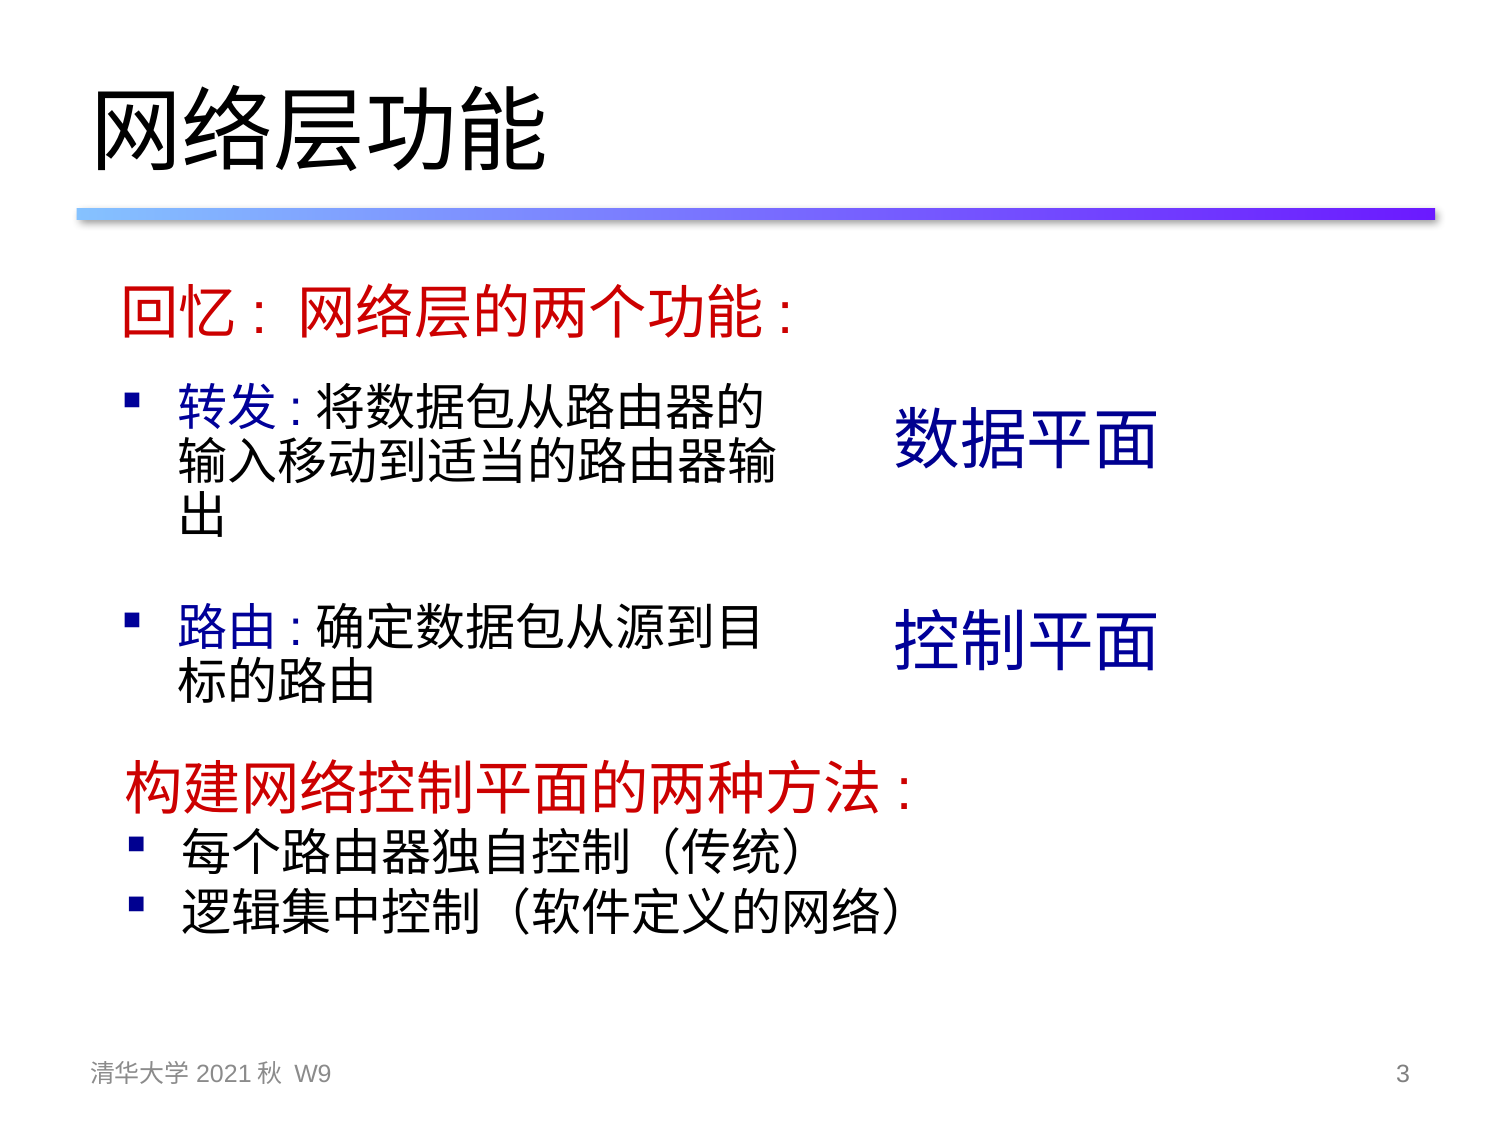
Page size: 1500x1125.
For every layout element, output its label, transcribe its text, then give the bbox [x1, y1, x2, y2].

text_box 控制平面 [878, 603, 1419, 701]
text_box [243, 209, 247, 220]
text_box 回忆: 网络层的两个功能: [105, 278, 1158, 374]
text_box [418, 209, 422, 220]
slide_number 清华大学2021秋 W9 [75, 1042, 425, 1103]
title 网络层功能 [75, 45, 1425, 209]
text_box 路由:确定数据包从源到目标的路由 [105, 595, 793, 710]
text_box 数据平面 [878, 401, 1353, 507]
slide_number 3 [1074, 1042, 1425, 1103]
text_box 构建网络控制平面的两种方法: 每个路由器独自控制（传统） 逻辑集中控制（软件定义的网络） [109, 743, 947, 949]
text_box 转发:将数据包从路由器的输入移动到适当的路由器输出 [105, 375, 793, 562]
